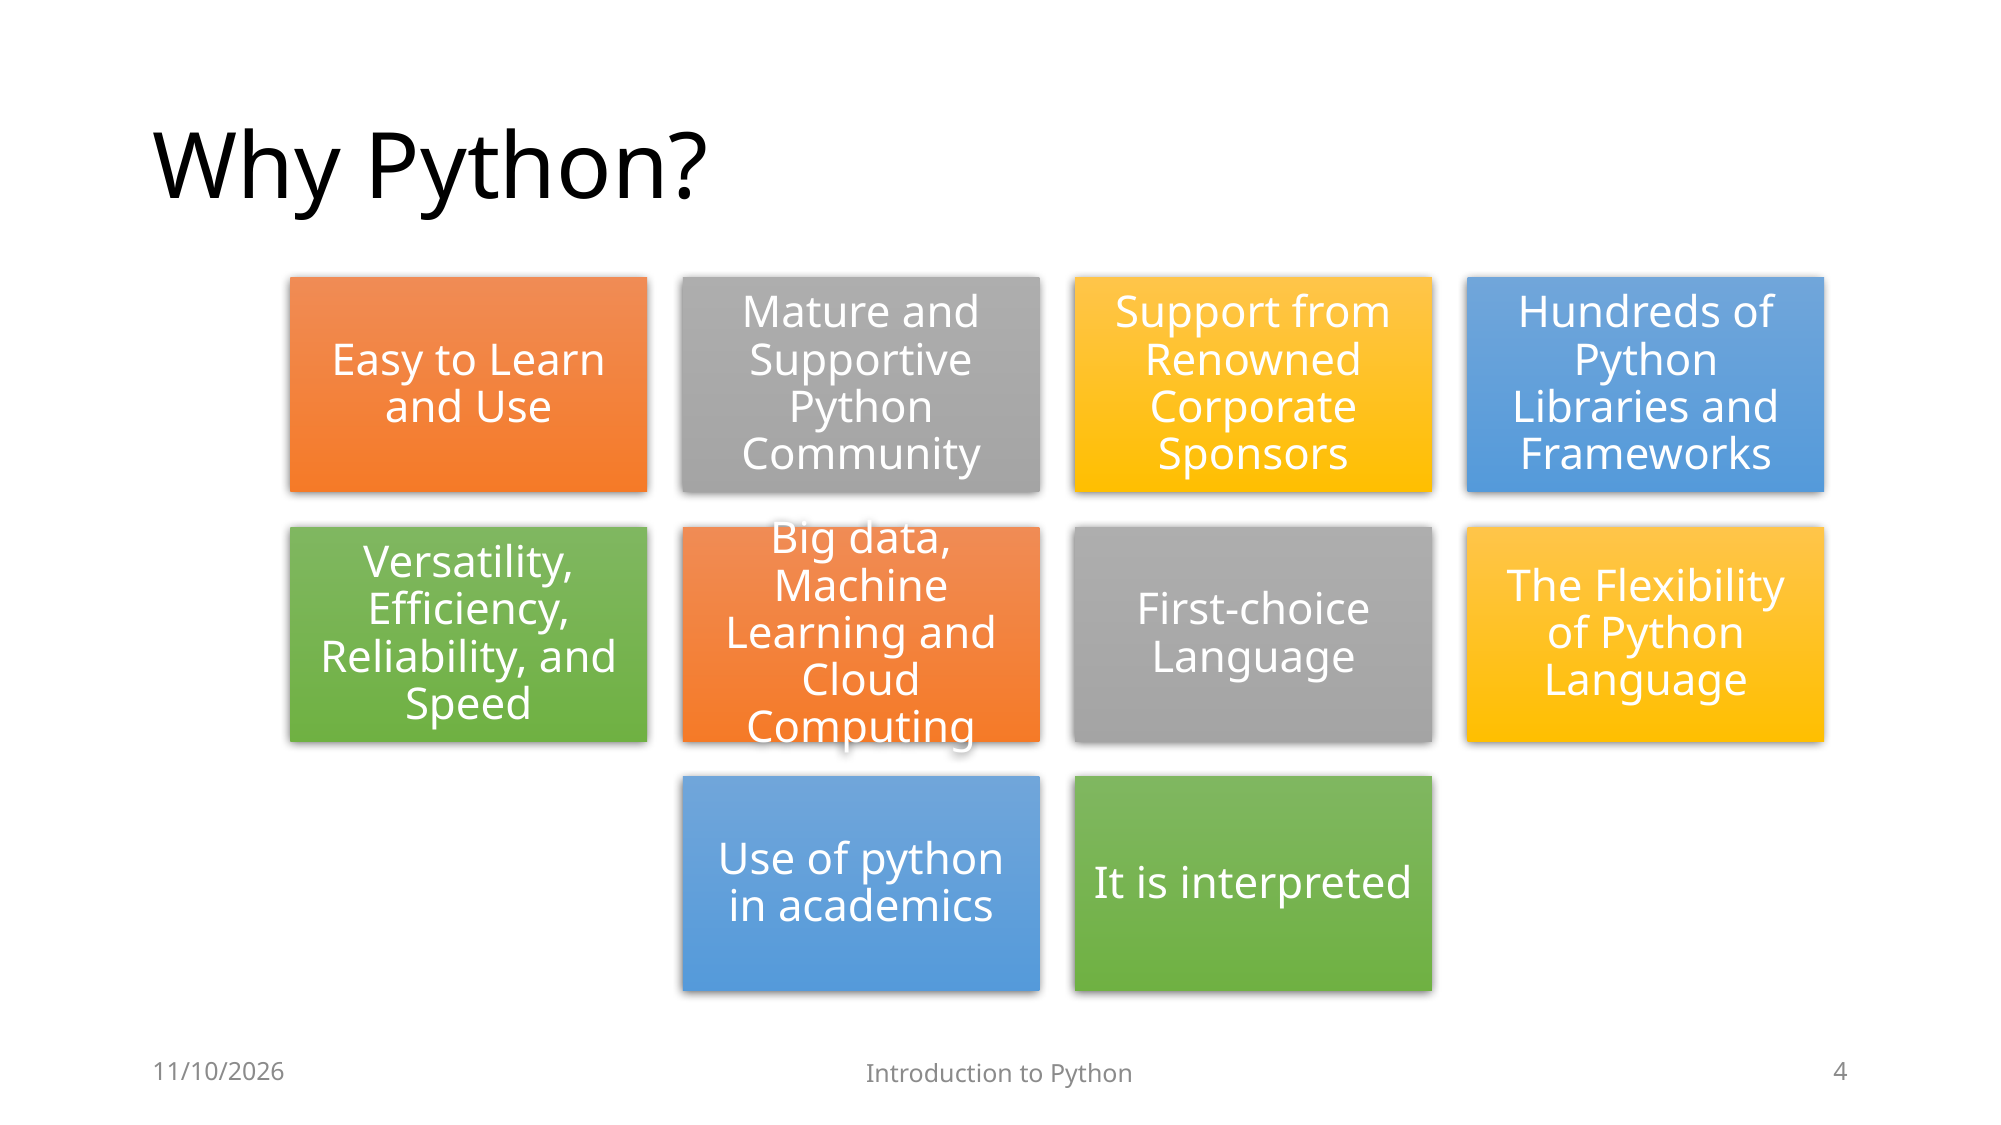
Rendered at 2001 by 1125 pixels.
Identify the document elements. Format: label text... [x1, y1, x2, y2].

title Why Python? [137, 59, 1863, 278]
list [194, 277, 1920, 992]
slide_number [137, 1042, 588, 1103]
footer Introduction to Python [662, 1042, 1338, 1103]
slide_number 4 [1412, 1042, 1863, 1103]
